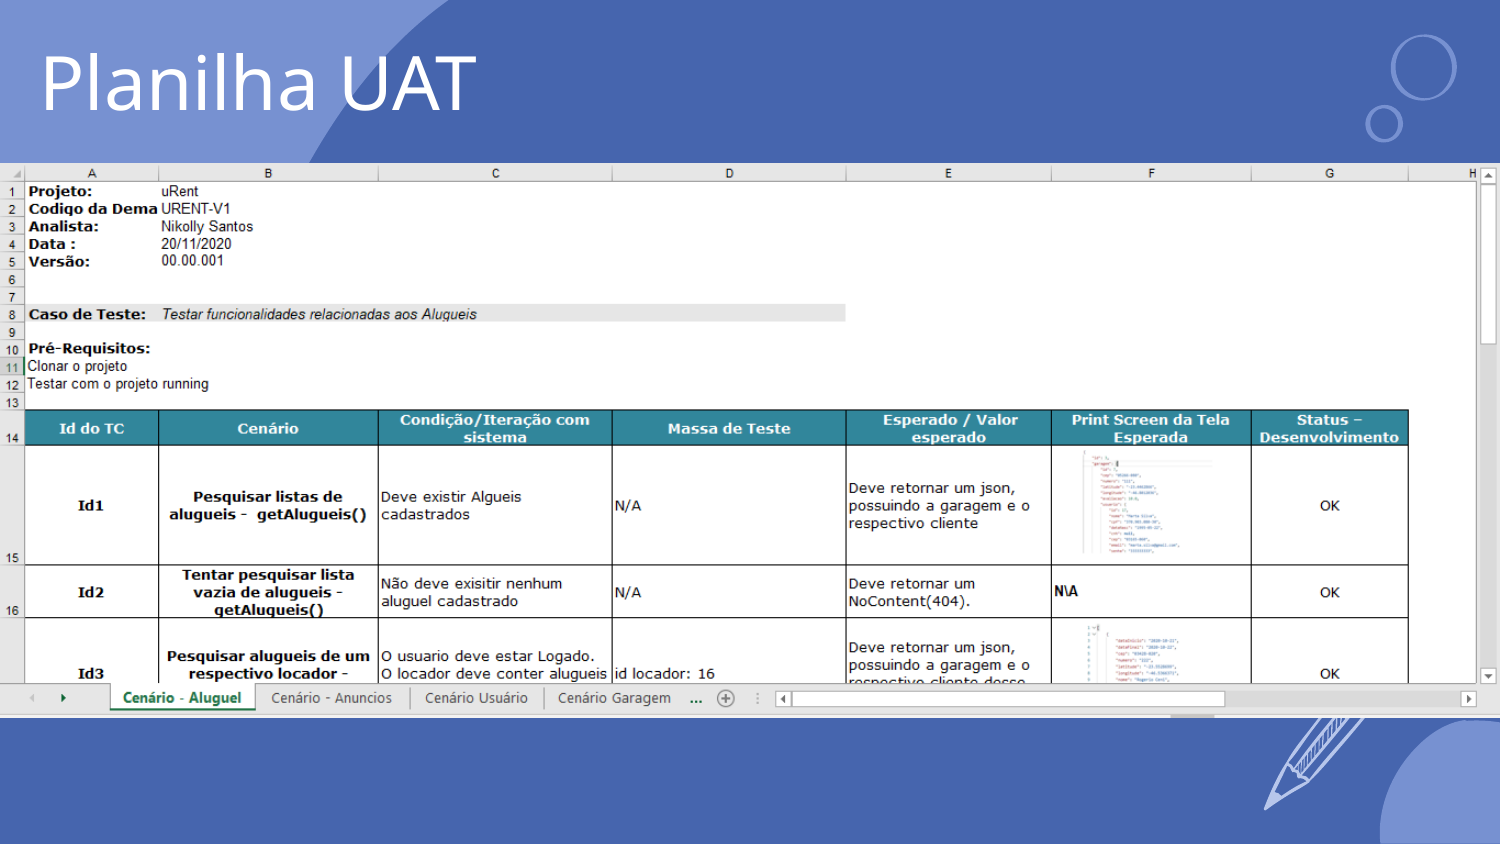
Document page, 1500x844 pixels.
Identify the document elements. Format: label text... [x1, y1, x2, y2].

picture [0, 162, 1500, 719]
title Planilha UAT [24, 20, 1298, 122]
